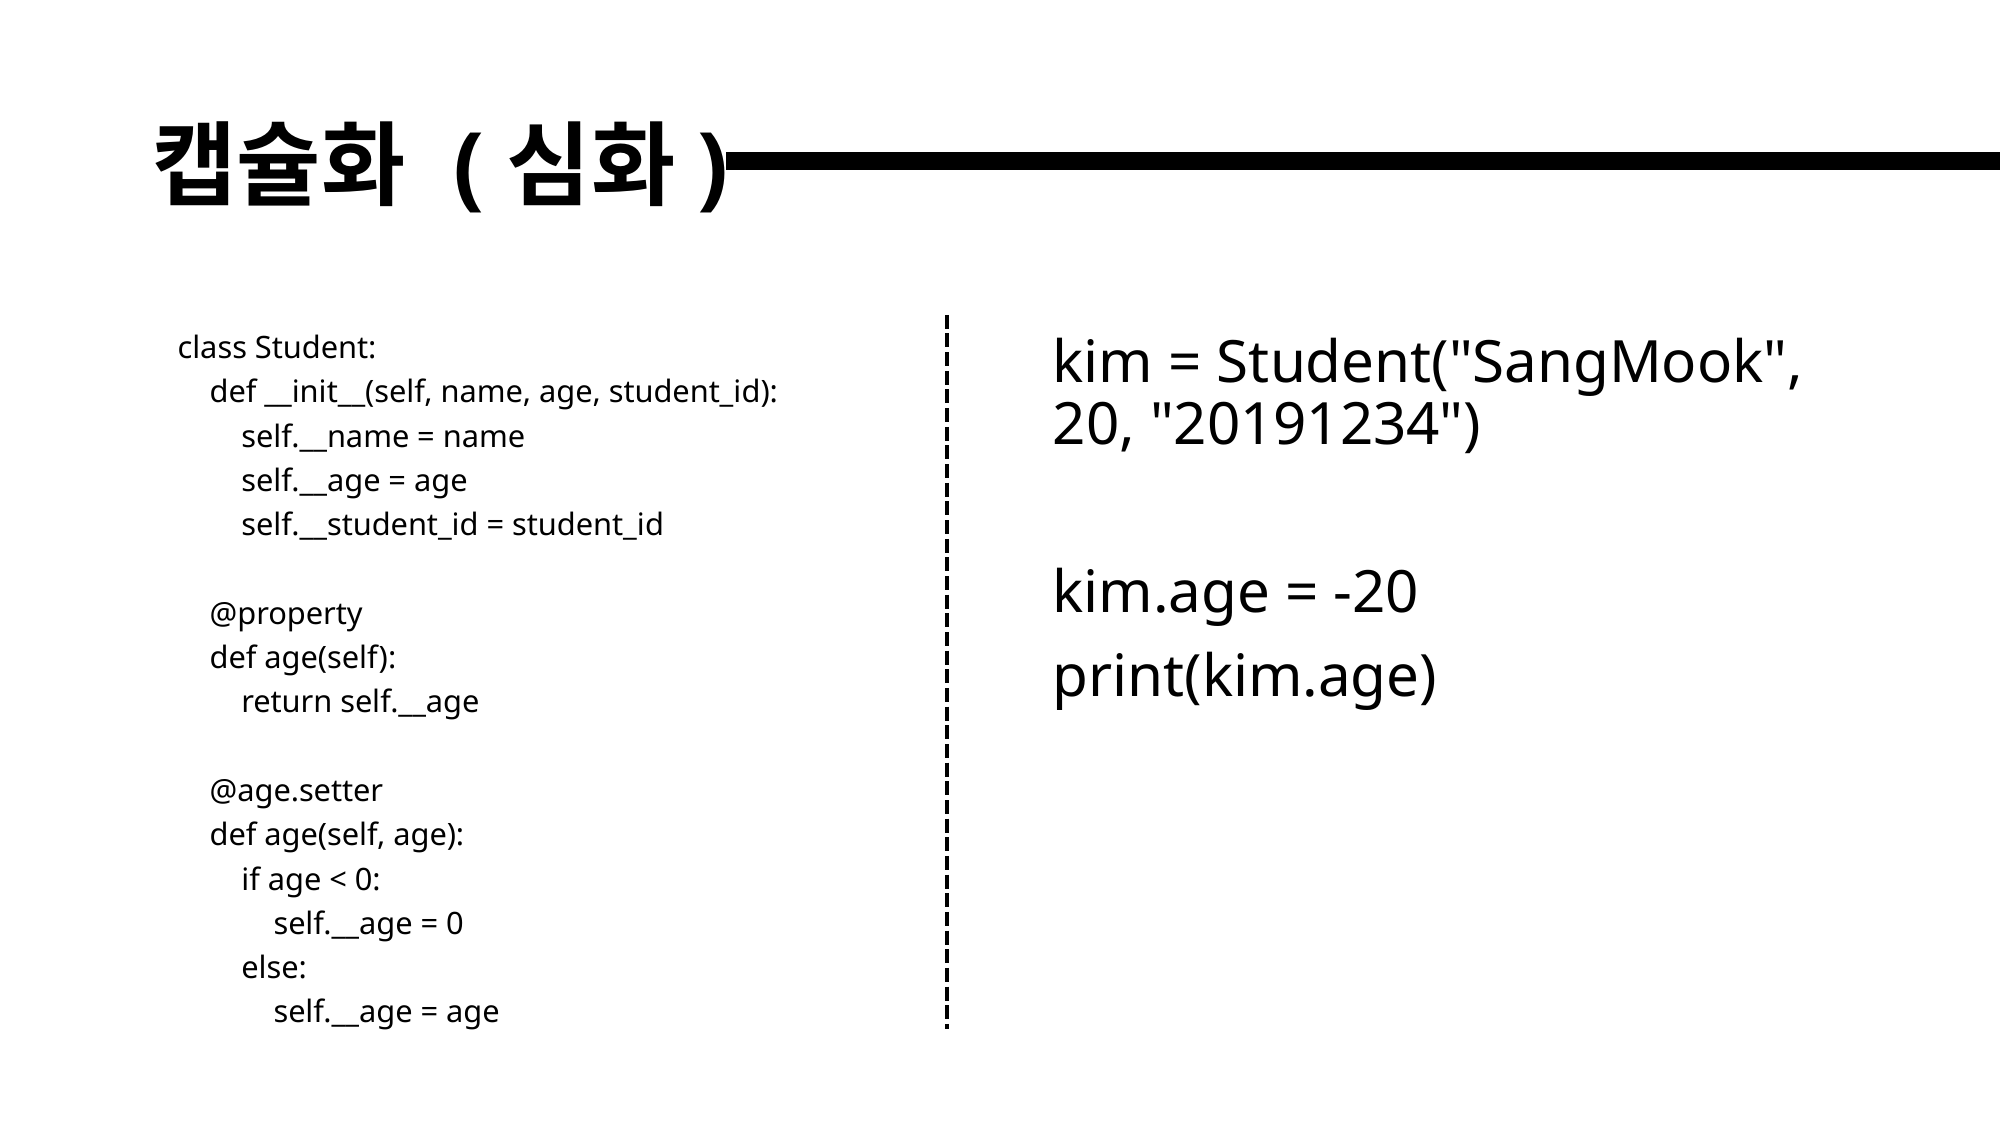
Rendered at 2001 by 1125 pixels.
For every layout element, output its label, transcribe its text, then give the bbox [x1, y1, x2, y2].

text_box [726, 152, 1709, 170]
text_box [1709, 152, 2000, 170]
list kim = Student("SangMook", 20, "20191234") kim.age = -20 print(kim.age) [1037, 324, 1914, 1039]
text_box class Student: def __init__(self, name, age, student_id): self.__name = name self.__age = age self.__student_id = student_id @property def age(self): return self.__age @age.setter def age(self, age): if age < 0: self.__age = 0 else: self.__age = age [162, 324, 888, 1039]
title 캡슐화 (심화) [137, 59, 1863, 278]
